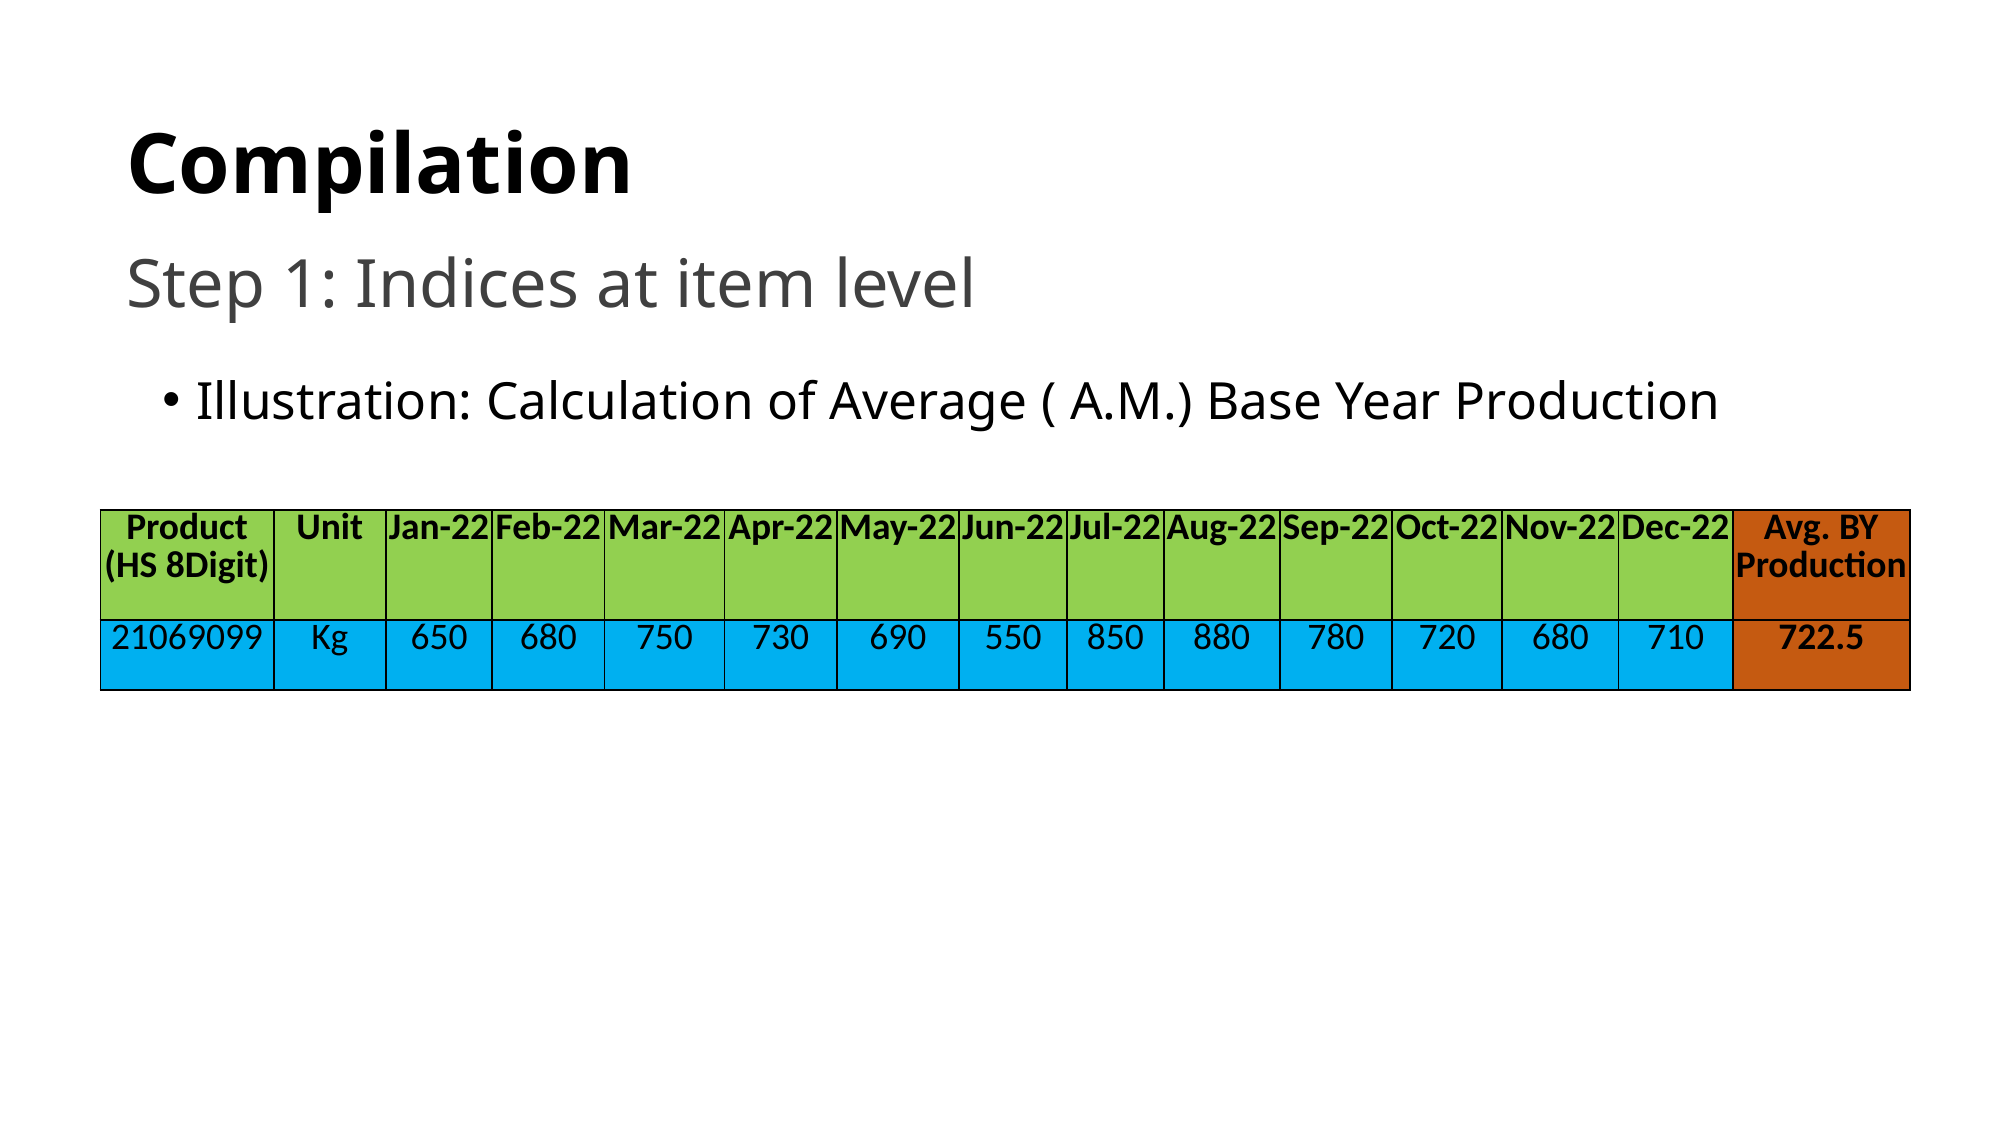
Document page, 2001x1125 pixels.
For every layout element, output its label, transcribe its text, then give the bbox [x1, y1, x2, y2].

table_header Avg. BY Production [1734, 511, 1909, 619]
table_header Feb-22 [493, 511, 604, 619]
table_cell 780 [1281, 621, 1391, 689]
table_cell 710 [1619, 621, 1732, 689]
table_header Product (HS 8Digit) [101, 511, 273, 619]
table_header Oct-22 [1393, 511, 1501, 619]
table_header Sep-22 [1281, 511, 1391, 619]
list Illustration: Calculation of Average ( A.M.) Base Year Production [147, 360, 1741, 442]
table_cell 850 [1068, 621, 1163, 689]
table_cell 880 [1165, 621, 1279, 689]
table_header Unit [275, 511, 385, 619]
table_header May-22 [838, 511, 958, 619]
table_header Nov-22 [1503, 511, 1618, 619]
table_header Apr-22 [725, 511, 836, 619]
table_cell 690 [838, 621, 958, 689]
text_box Step 1: Indices at item level [111, 233, 1386, 334]
table_cell 722.5 [1734, 621, 1909, 689]
table_header Jul-22 [1068, 511, 1163, 619]
table_cell 680 [493, 621, 604, 689]
table_header Aug-22 [1165, 511, 1279, 619]
table_cell 650 [387, 621, 491, 689]
table_header Jun-22 [960, 511, 1066, 619]
table_cell 750 [605, 621, 724, 689]
table_cell 730 [725, 621, 836, 689]
table_cell 680 [1503, 621, 1618, 689]
table_cell 21069099 [101, 621, 273, 689]
table_header Mar-22 [605, 511, 724, 619]
table_cell 720 [1393, 621, 1501, 689]
table_header Dec-22 [1619, 511, 1732, 619]
table_header Jan-22 [387, 511, 491, 619]
title Compilation [111, 99, 1522, 234]
table_cell 550 [960, 621, 1066, 689]
table_cell Kg [275, 621, 385, 689]
